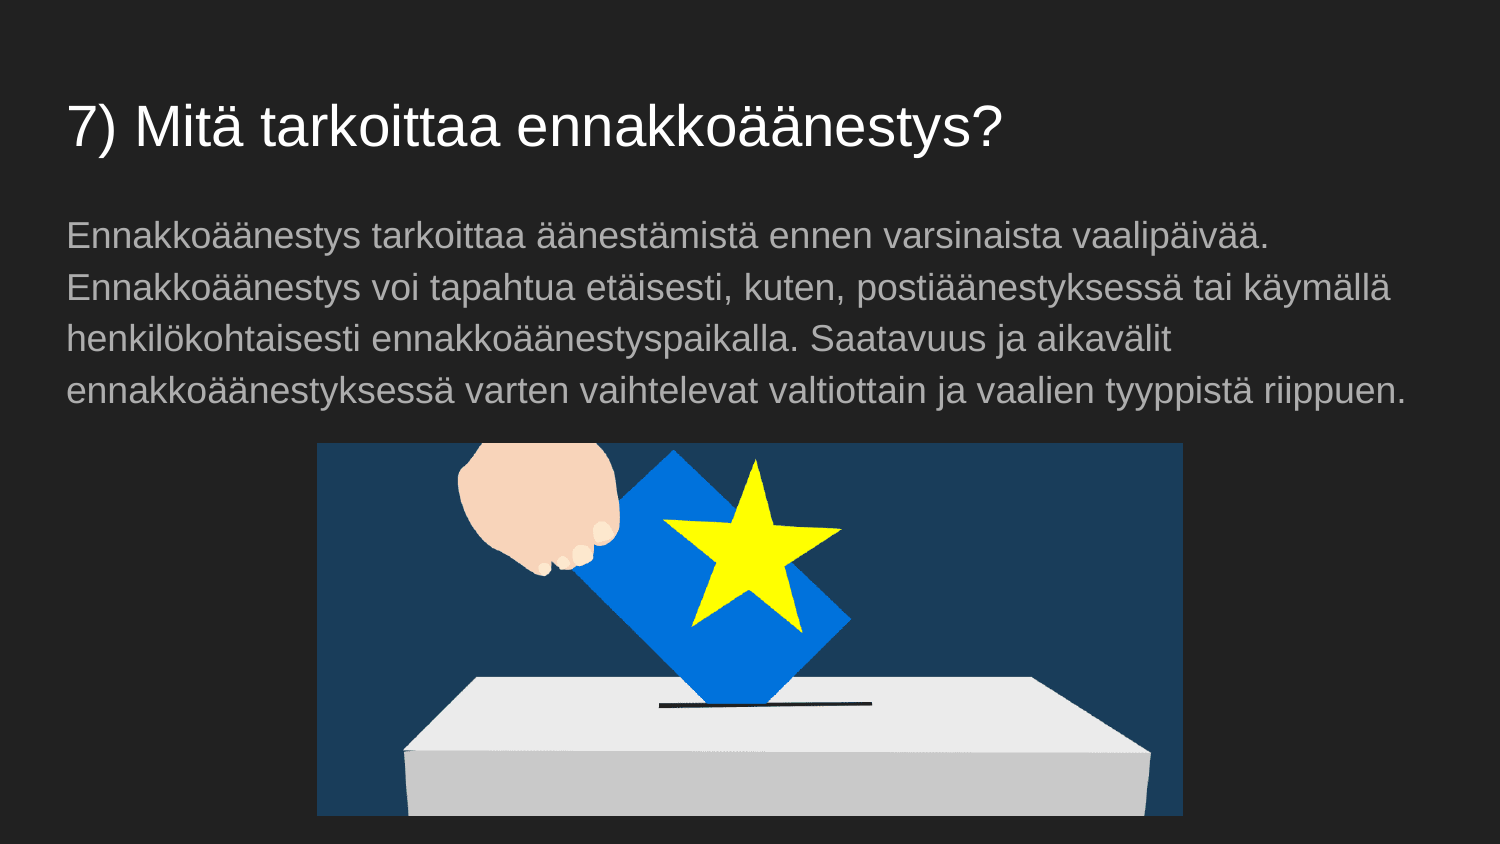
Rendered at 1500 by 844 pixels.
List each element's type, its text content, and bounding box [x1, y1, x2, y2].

title 7) Mitä tarkoittaa ennakkoäänestys? [51, 72, 1449, 167]
picture [317, 443, 1183, 817]
list Ennakkoäänestys tarkoittaa äänestämistä ennen varsinaista vaalipäivää. Ennakkoäänestys voi tapahtua etäisesti, kuten, postiäänestyksessä tai käymällä henkilökohtaisesti ennakkoäänestyspaikalla. Saatavuus ja aikavälit ennakkoäänestyksessä varten vaihtelevat valtiottain ja vaalien tyyppistä riippuen. [51, 189, 1449, 422]
